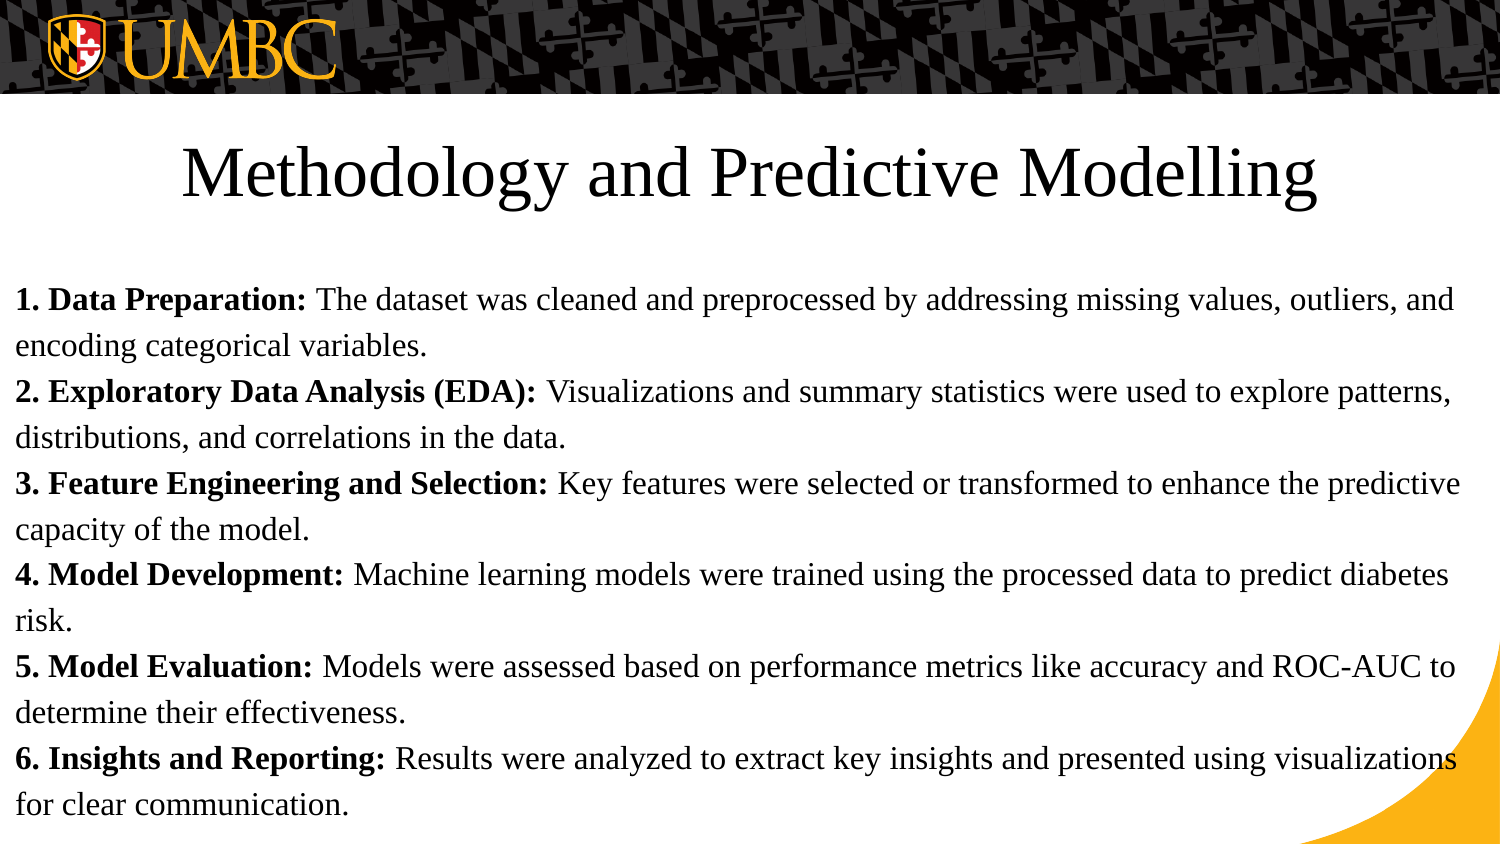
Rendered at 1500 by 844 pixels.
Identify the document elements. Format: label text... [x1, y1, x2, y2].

picture [0, 0, 1500, 94]
list 1. Data Preparation: The dataset was cleaned and preprocessed by addressing missing values, outliers, and encoding categorical variables. 2. Exploratory Data Analysis (EDA): Visualizations and summary statistics were used to explore patterns, distributions, and correlations in the data. 3. Feature Engineering and Selection: Key features were selected or transformed to enhance the predictive capacity of the model. 4. Model Development: Machine learning models were trained using the processed data to predict diabetes risk. 5. Model Evaluation: Models were assessed based on performance metrics like accuracy and ROC-AUC to determine their effectiveness. 6. Insights and Reporting: Results were analyzed to extract key insights and presented using visualizations for clear communication. [0, 264, 1500, 844]
title Methodology and Predictive Modelling [75, 115, 1425, 221]
